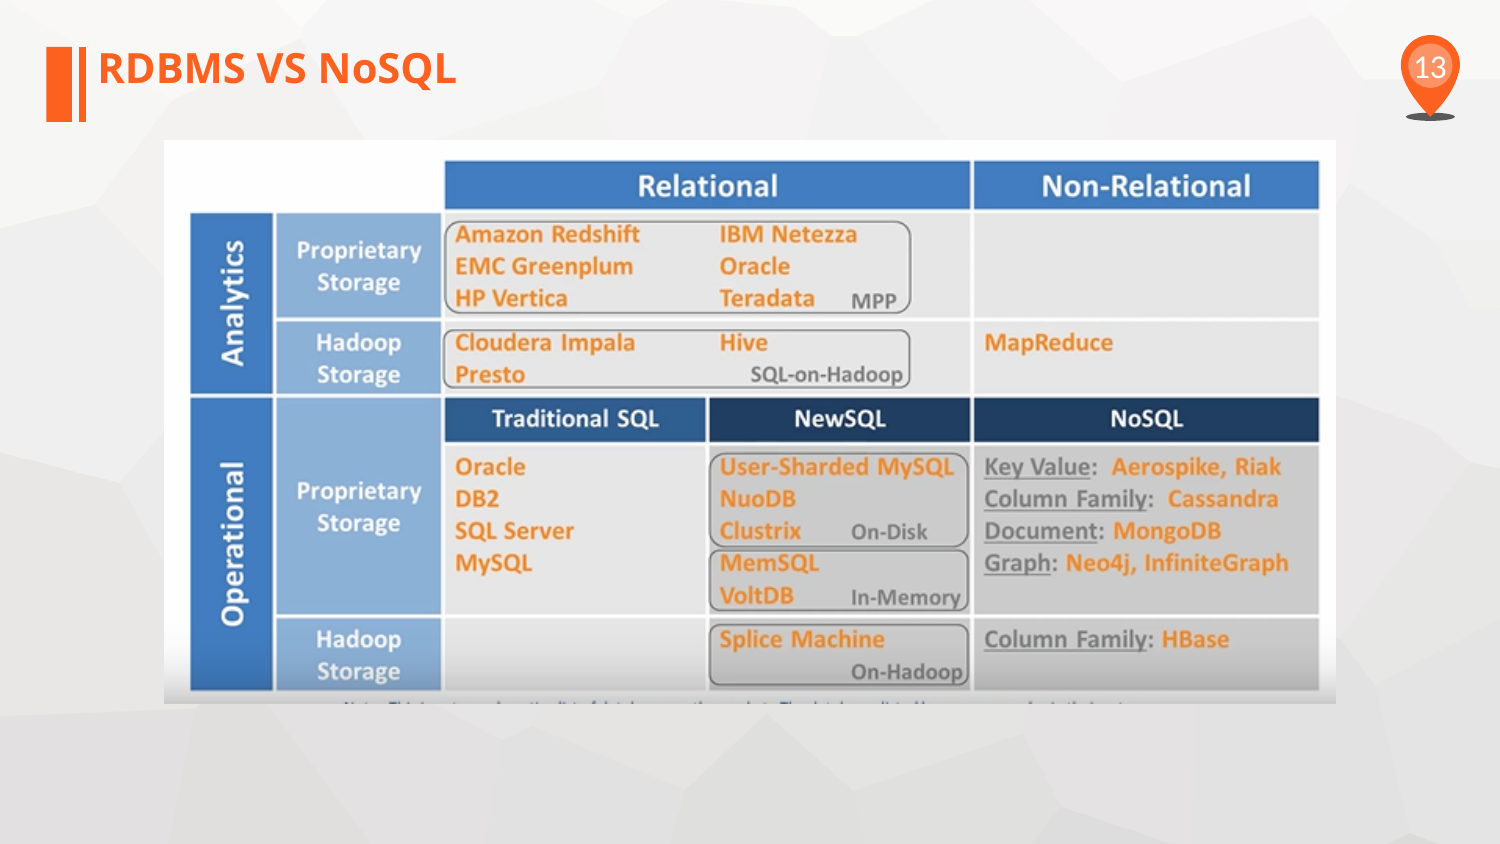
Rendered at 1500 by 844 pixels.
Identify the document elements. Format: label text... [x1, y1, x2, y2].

picture [0, 0, 1500, 844]
text_box [44, 45, 74, 124]
text_box RDBMS VS NoSQL [82, 34, 473, 99]
slide_number 13 [1254, 42, 1500, 88]
